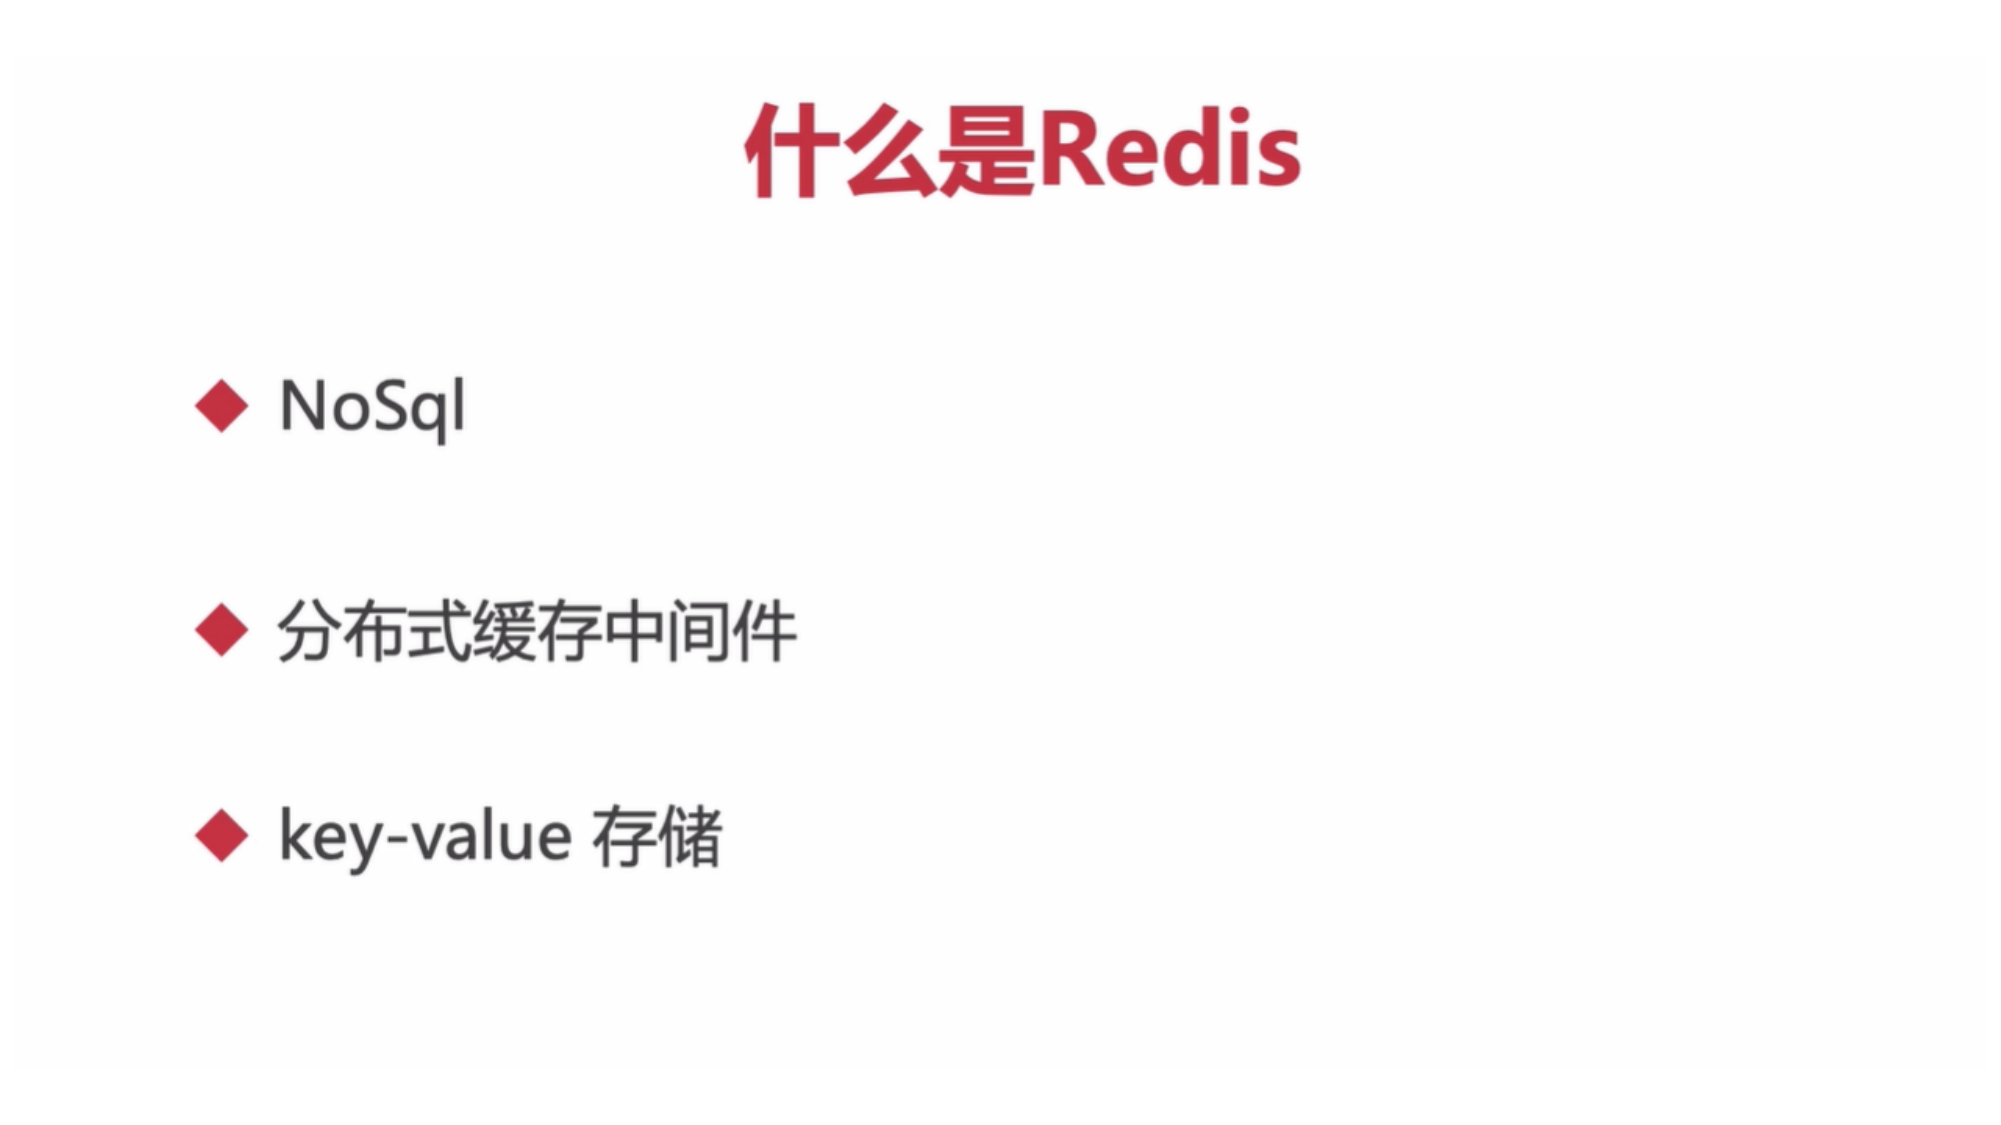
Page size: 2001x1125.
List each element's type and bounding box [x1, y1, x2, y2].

picture [13, 56, 1986, 1069]
